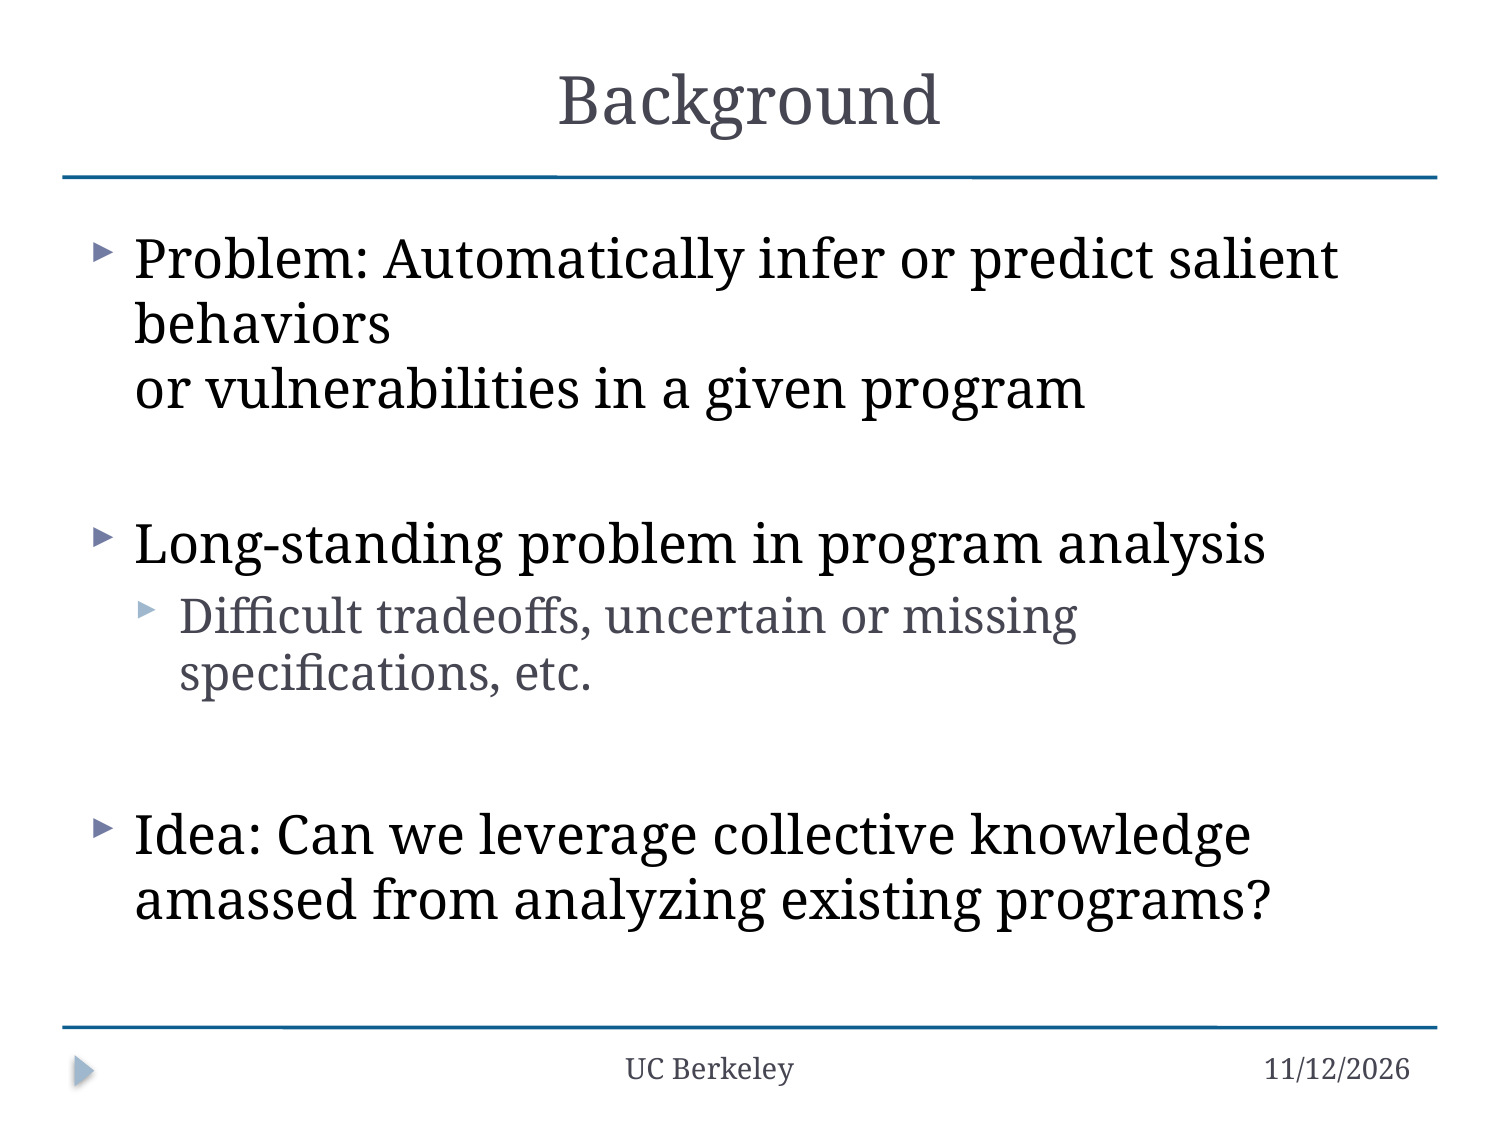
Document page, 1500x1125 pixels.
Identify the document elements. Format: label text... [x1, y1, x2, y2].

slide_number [1050, 1042, 1426, 1103]
title Background [75, 24, 1425, 171]
list Problem: Automatically infer or predict salient behaviors or vulnerabilities in a given program Long-standing problem in program analysis Difficult tradeoffs, uncertain or missing specifications, etc. Idea: Can we leverage collective knowledge amassed from analyzing existing programs? [75, 216, 1425, 1027]
footer UC Berkeley [234, 1042, 1050, 1103]
